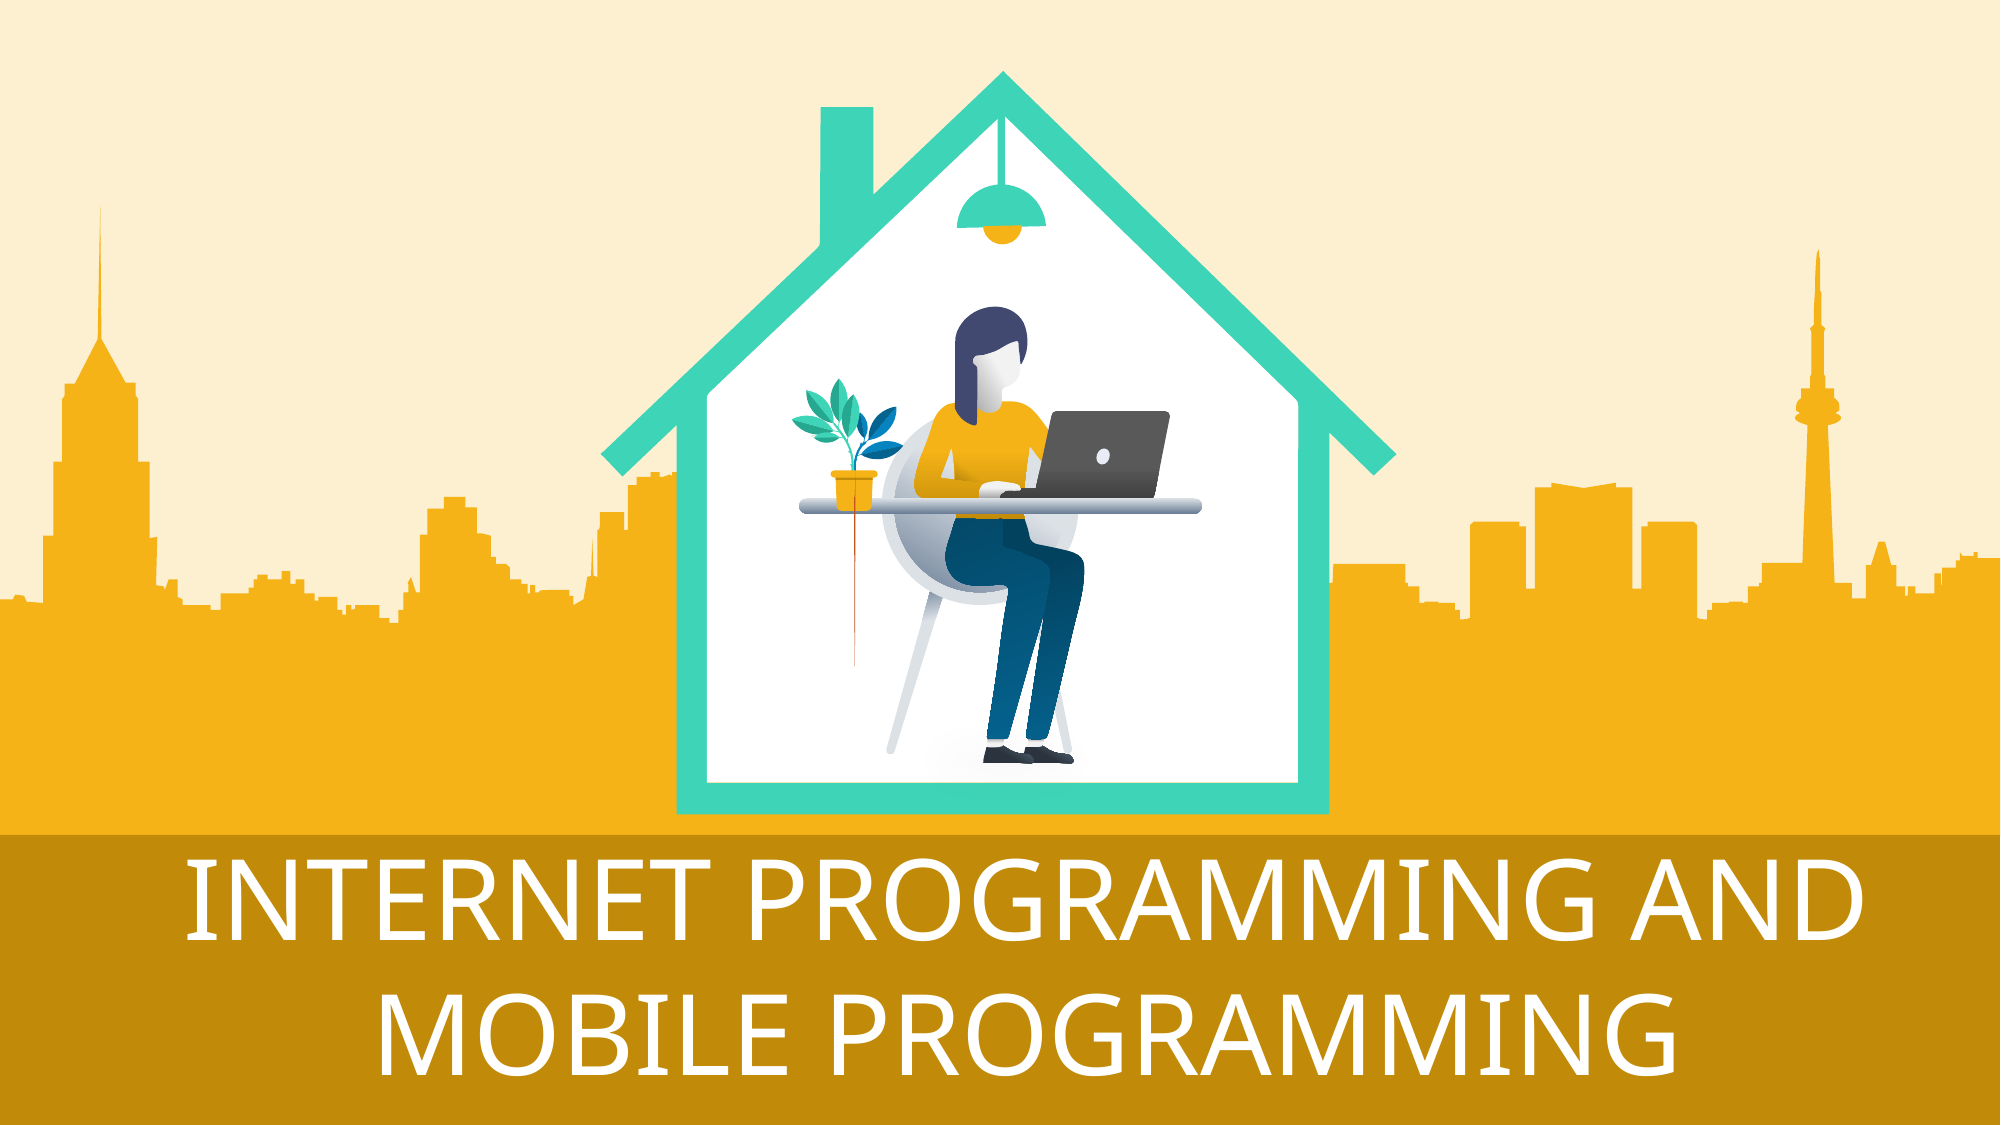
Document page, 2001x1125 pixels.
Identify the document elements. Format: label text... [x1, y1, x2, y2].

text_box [610, 306, 1398, 802]
text_box INTERNET PROGRAMMING AND MOBILE PROGRAMMING [26, 820, 2000, 1106]
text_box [791, 378, 904, 511]
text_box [600, 71, 1397, 815]
